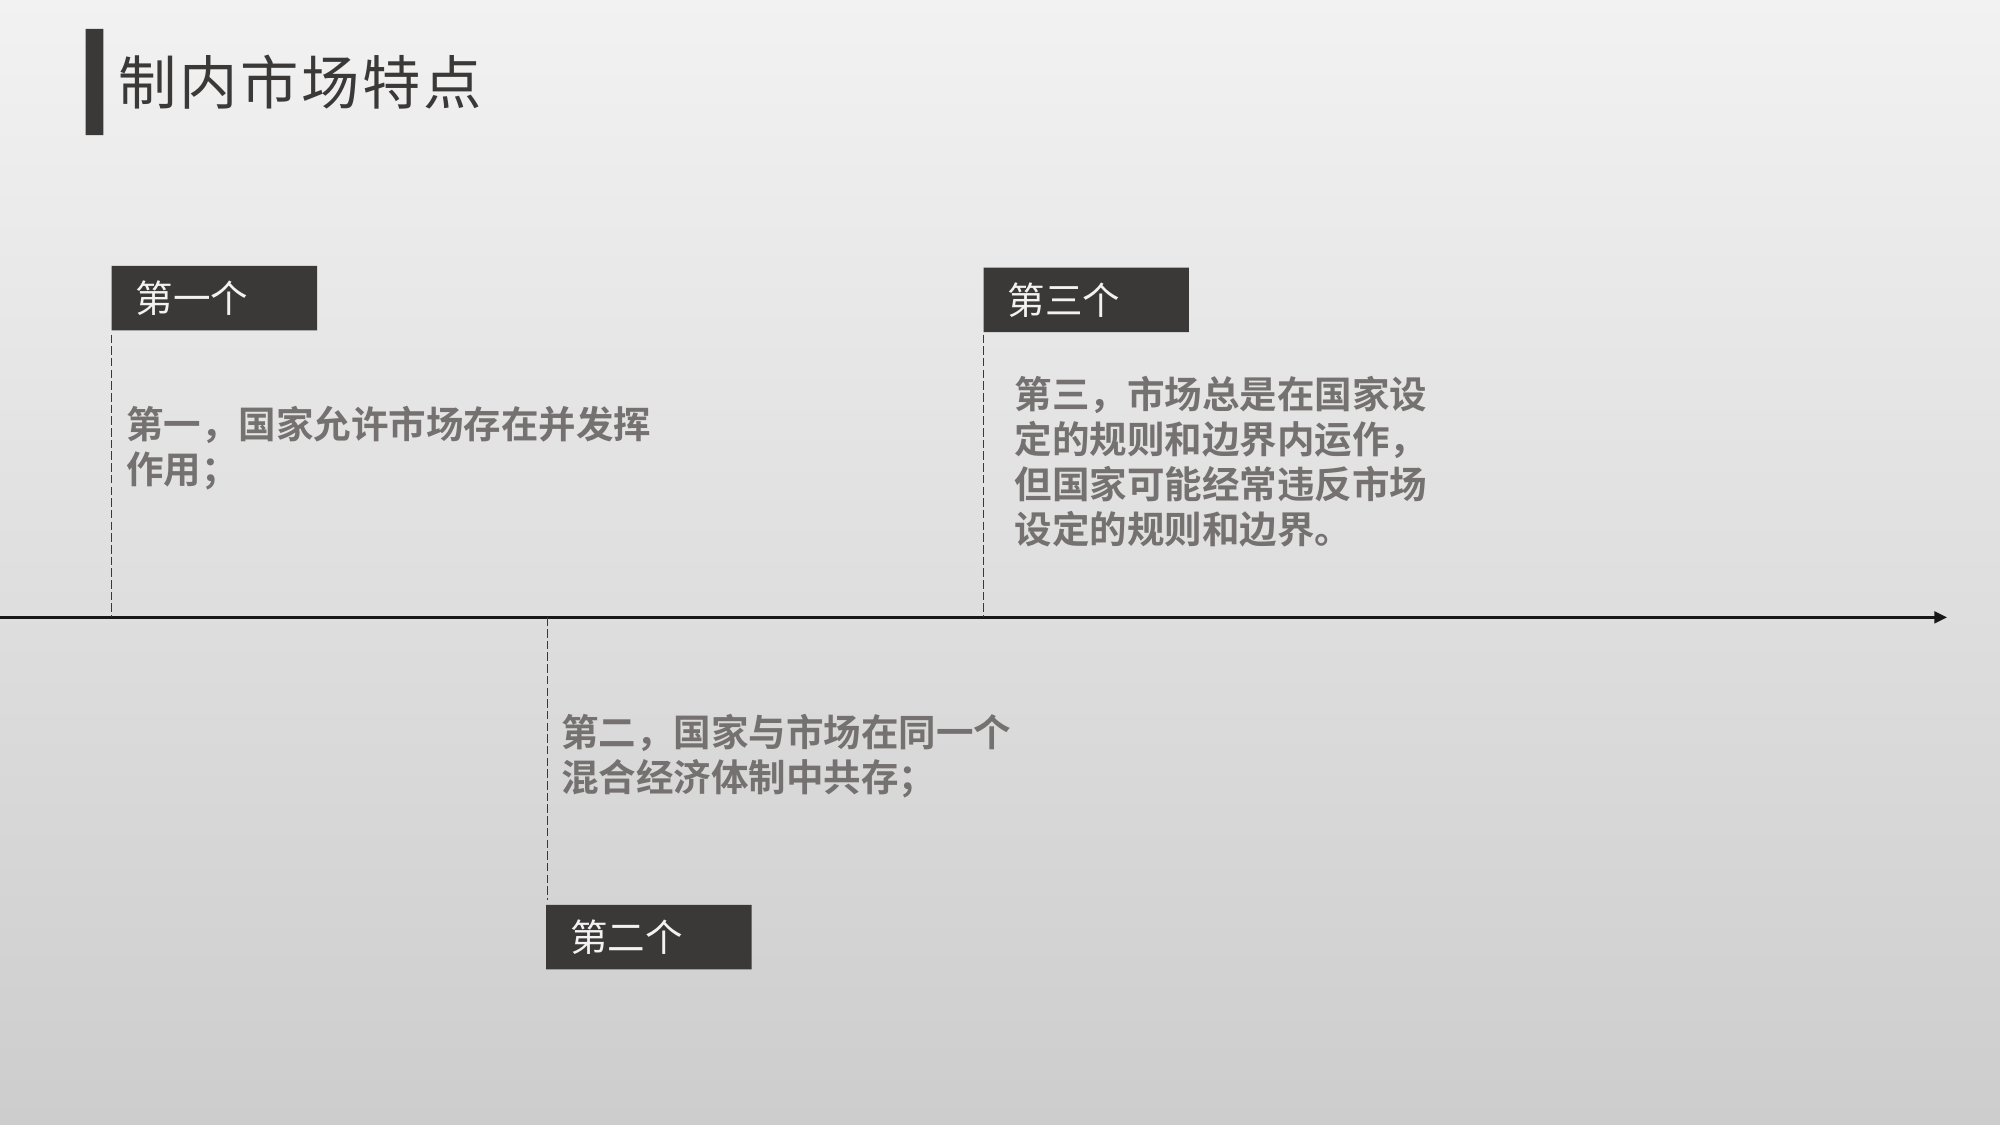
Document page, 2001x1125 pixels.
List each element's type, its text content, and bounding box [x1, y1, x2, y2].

text_box 第一个 [111, 267, 273, 328]
text_box [982, 267, 1190, 333]
text_box [111, 265, 318, 331]
text_box 第三个 [983, 269, 1145, 330]
text_box 第二，国家与市场在同一个混合经济体制中共存； [546, 701, 1027, 969]
text_box 第二个 [546, 906, 708, 967]
text_box 第一，国家允许市场存在并发挥作用； [112, 394, 690, 533]
text_box 第三，市场总是在国家设定的规则和边界内运作，但国家可能经常违反市场设定的规则和边界。 [999, 364, 1479, 591]
text_box 制内市场特点 [104, 39, 532, 125]
text_box [85, 28, 104, 136]
text_box [545, 904, 753, 970]
